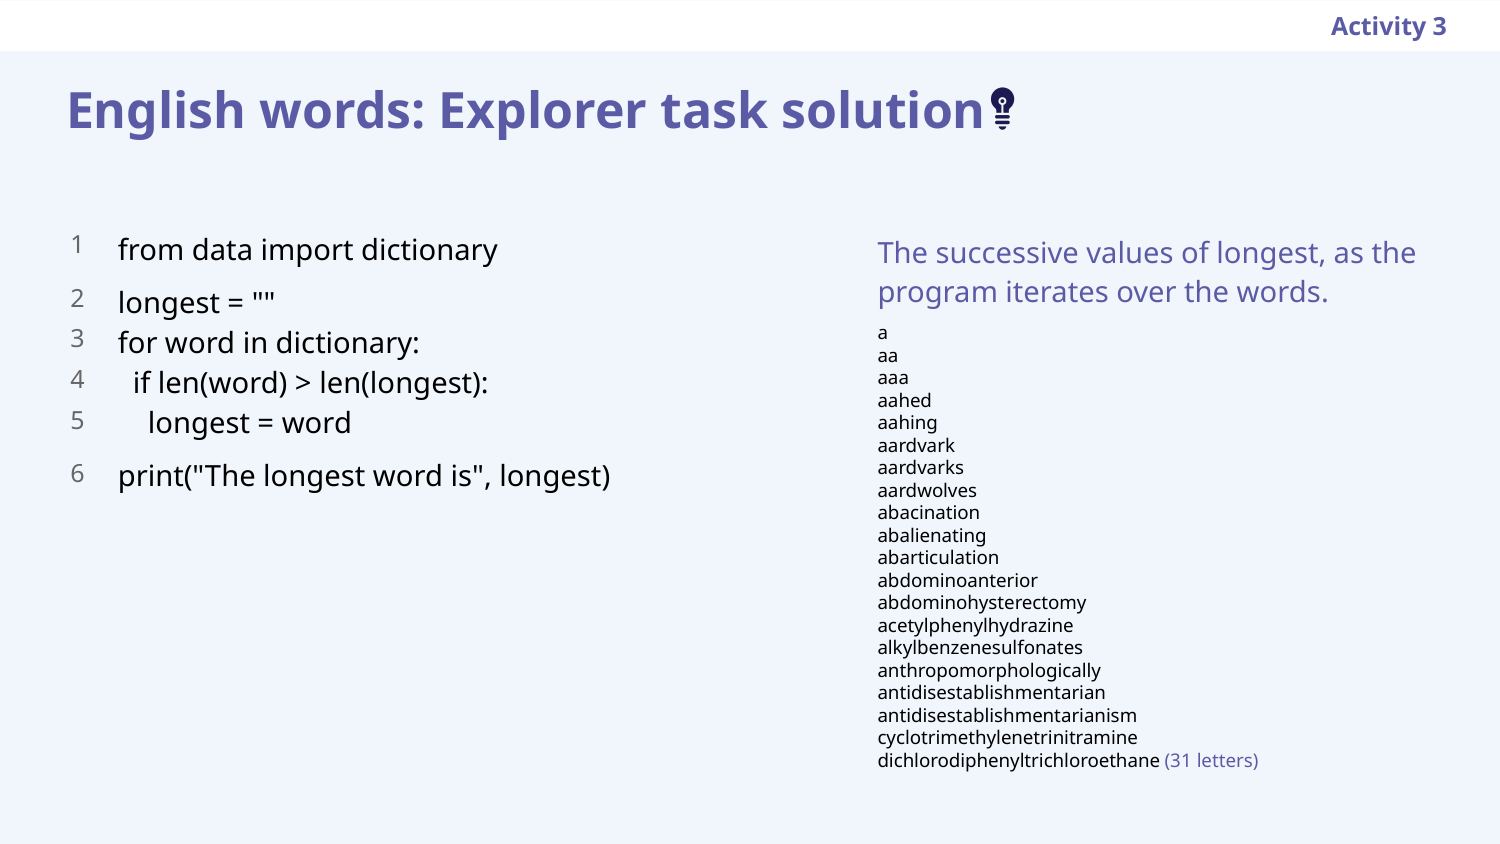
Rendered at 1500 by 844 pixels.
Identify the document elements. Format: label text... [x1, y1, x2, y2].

subtitle Activity 3 [862, 0, 1448, 52]
text_box The successive values of longest, as the program iterates over the words. a aa aaa aahed aahing aardvark aardvarks aardwolves abacination abalienating abarticulation abdominoanterior abdominohysterectomy acetylphenylhydrazine alkylbenzenesulfonates anthropomorphologically antidisestablishmentarian antidisestablishmentarianism cyclotrimethylenetrinitramine dichlorodiphenyltrichloroethane (31 letters) [862, 215, 1455, 750]
text_box 1 2 3 4 5 6 [52, 215, 85, 771]
text_box English words: Explorer task solution [51, 51, 1449, 167]
text_box from data import dictionary longest = "" for word in dictionary: if len(word) > len(longest): longest = word print("The longest word is", longest) [102, 211, 819, 768]
picture [979, 86, 1025, 132]
